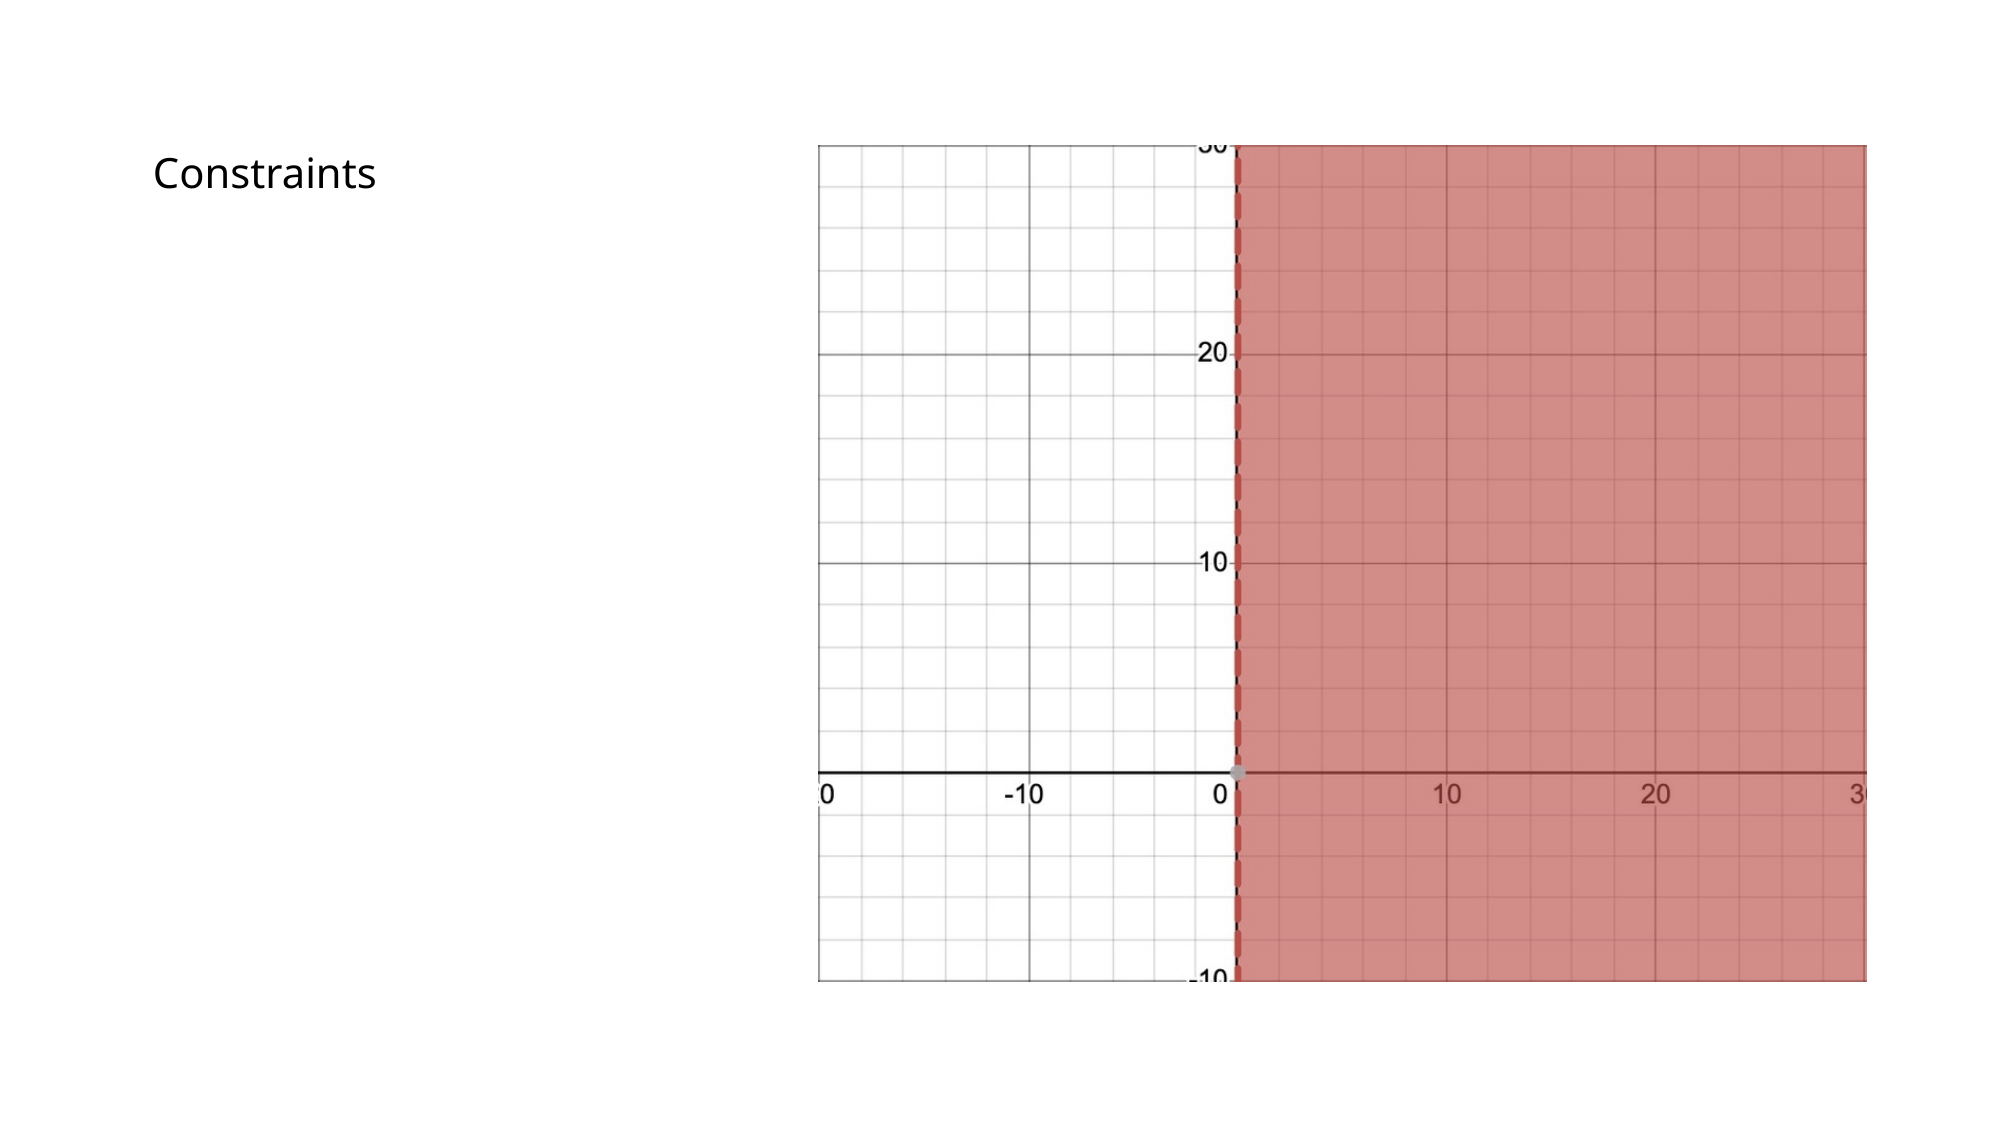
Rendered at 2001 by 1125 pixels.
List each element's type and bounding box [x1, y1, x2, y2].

picture [817, 144, 1867, 982]
